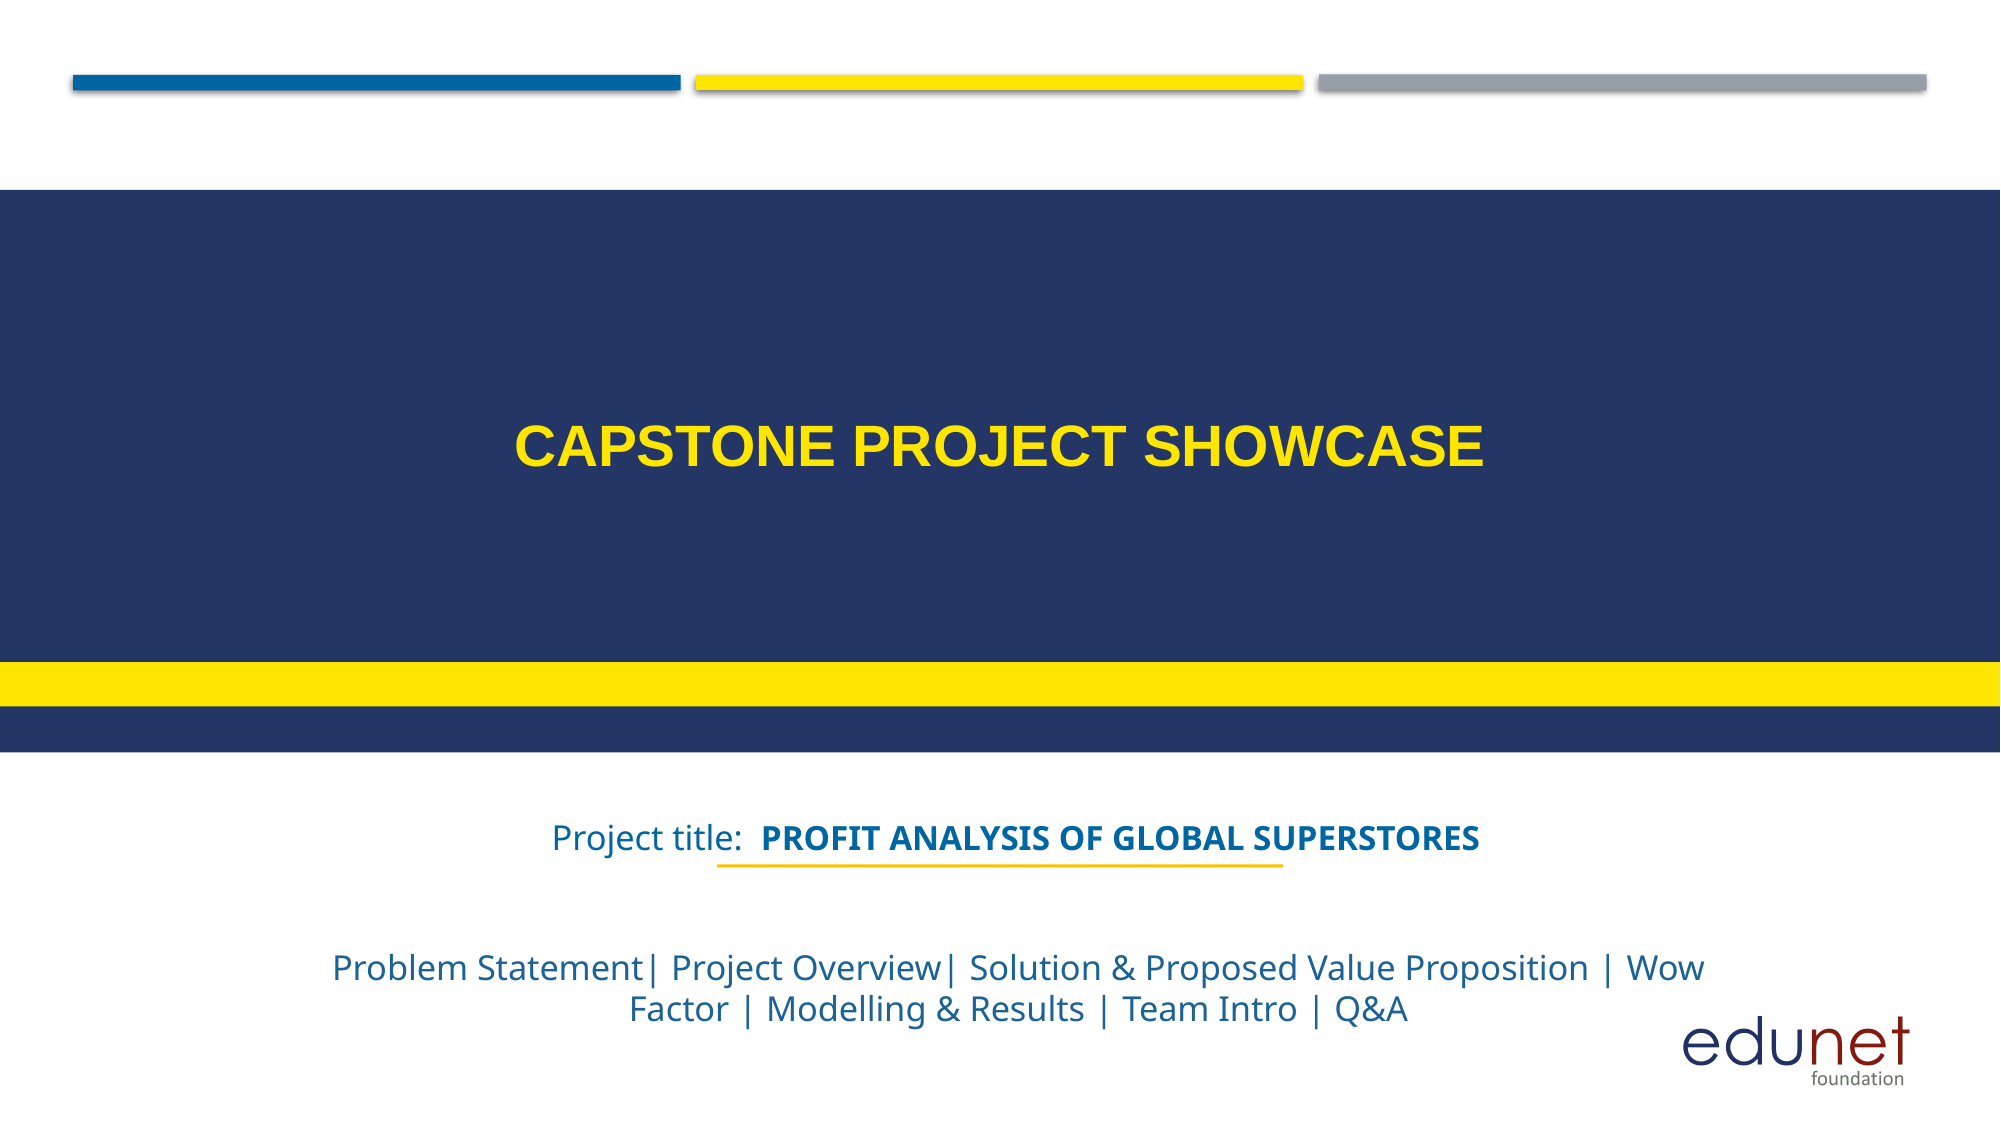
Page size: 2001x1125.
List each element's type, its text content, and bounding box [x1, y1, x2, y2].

picture [1678, 1013, 1912, 1090]
text_box [68, 41, 406, 407]
text_box [0, 188, 2000, 660]
text_box [0, 708, 2000, 754]
text_box [0, 660, 2000, 708]
text_box CAPSTONE PROJECT SHOWCASE [464, 396, 1536, 478]
text_box Problem Statement| Project Overview| Solution & Proposed Value Proposition | Wow Factor | Modelling & Results | Team Intro | Q&A [329, 945, 1708, 1029]
text_box Project title: PROFIT ANALYSIS OF GLOBAL SUPERSTORES [342, 815, 1699, 858]
